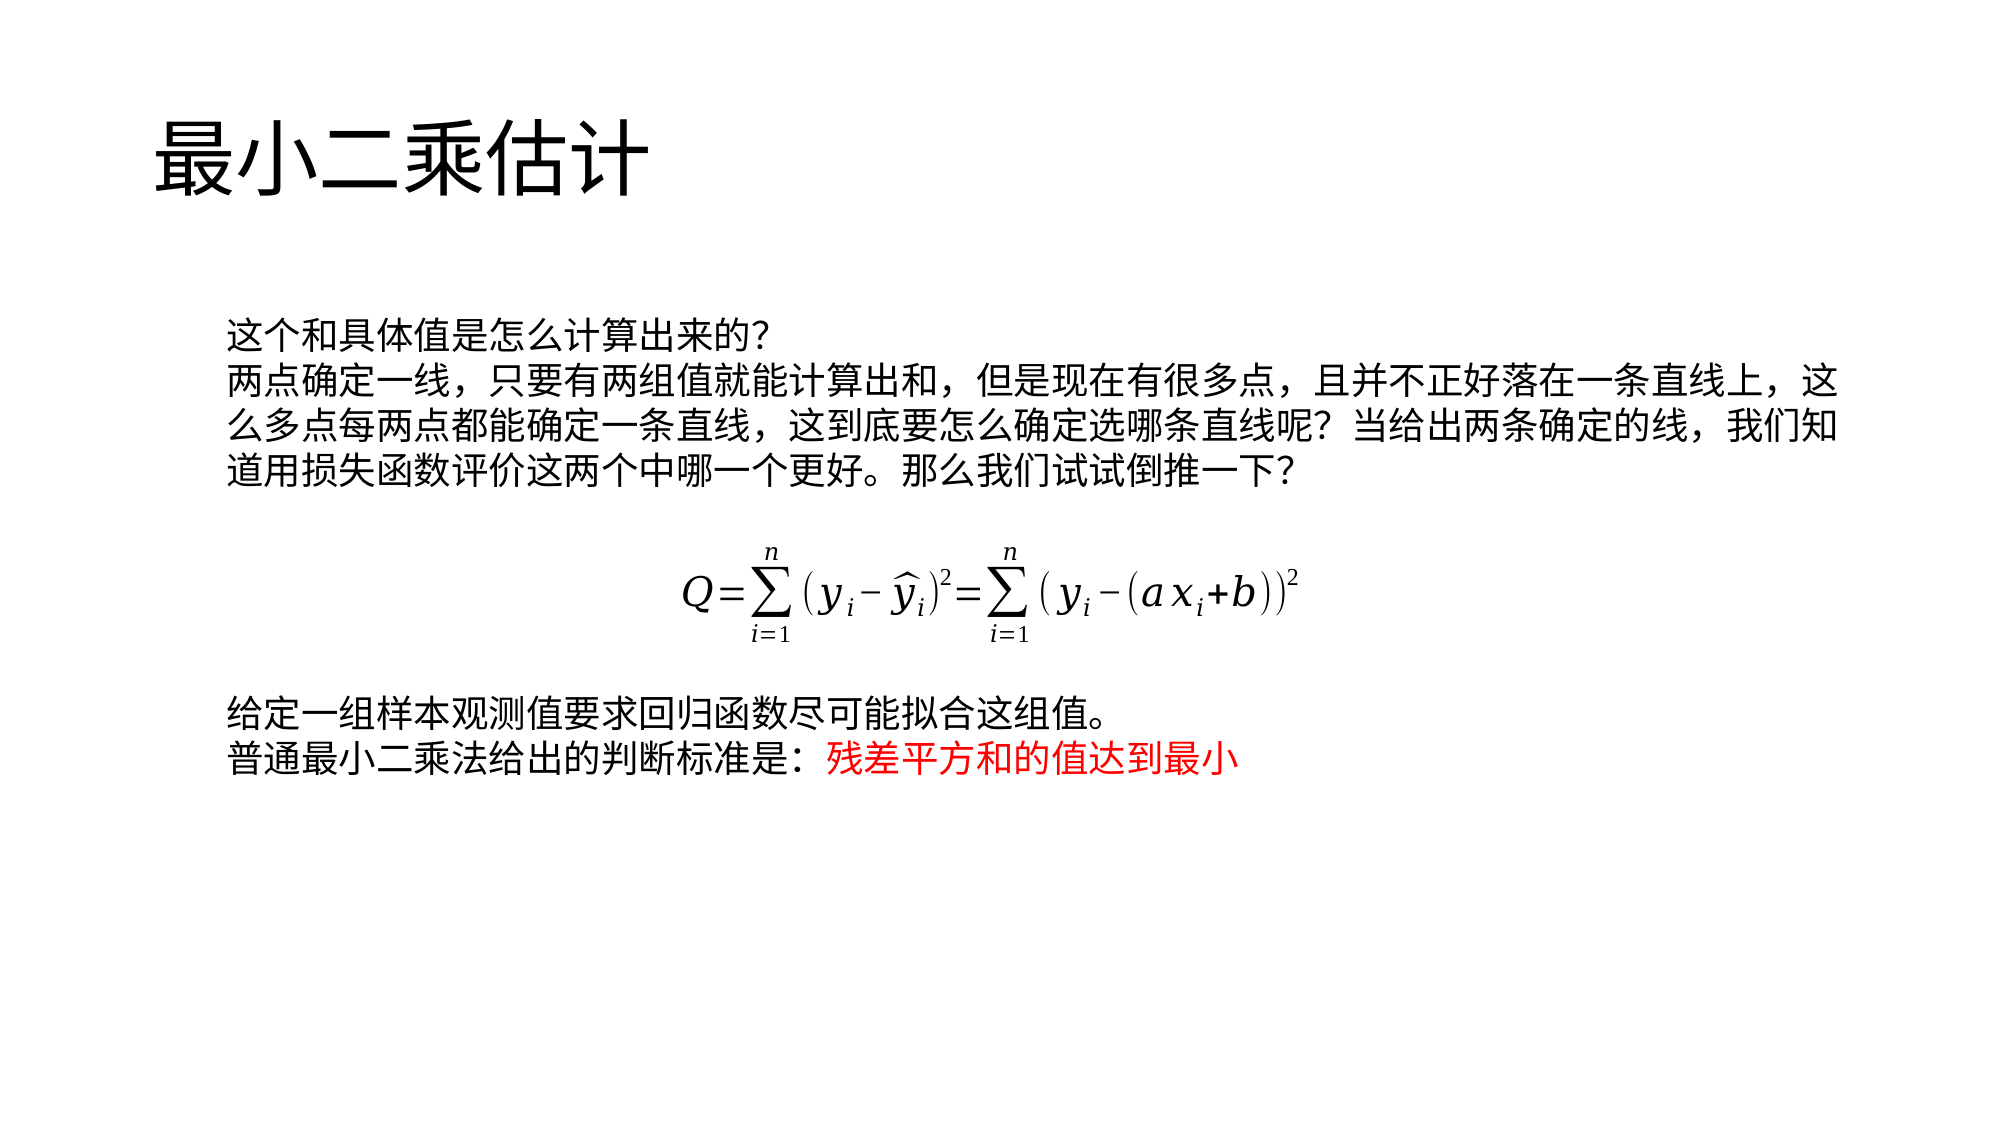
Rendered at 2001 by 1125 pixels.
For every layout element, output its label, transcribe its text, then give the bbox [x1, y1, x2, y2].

title 最小二乘估计 [137, 111, 1878, 215]
